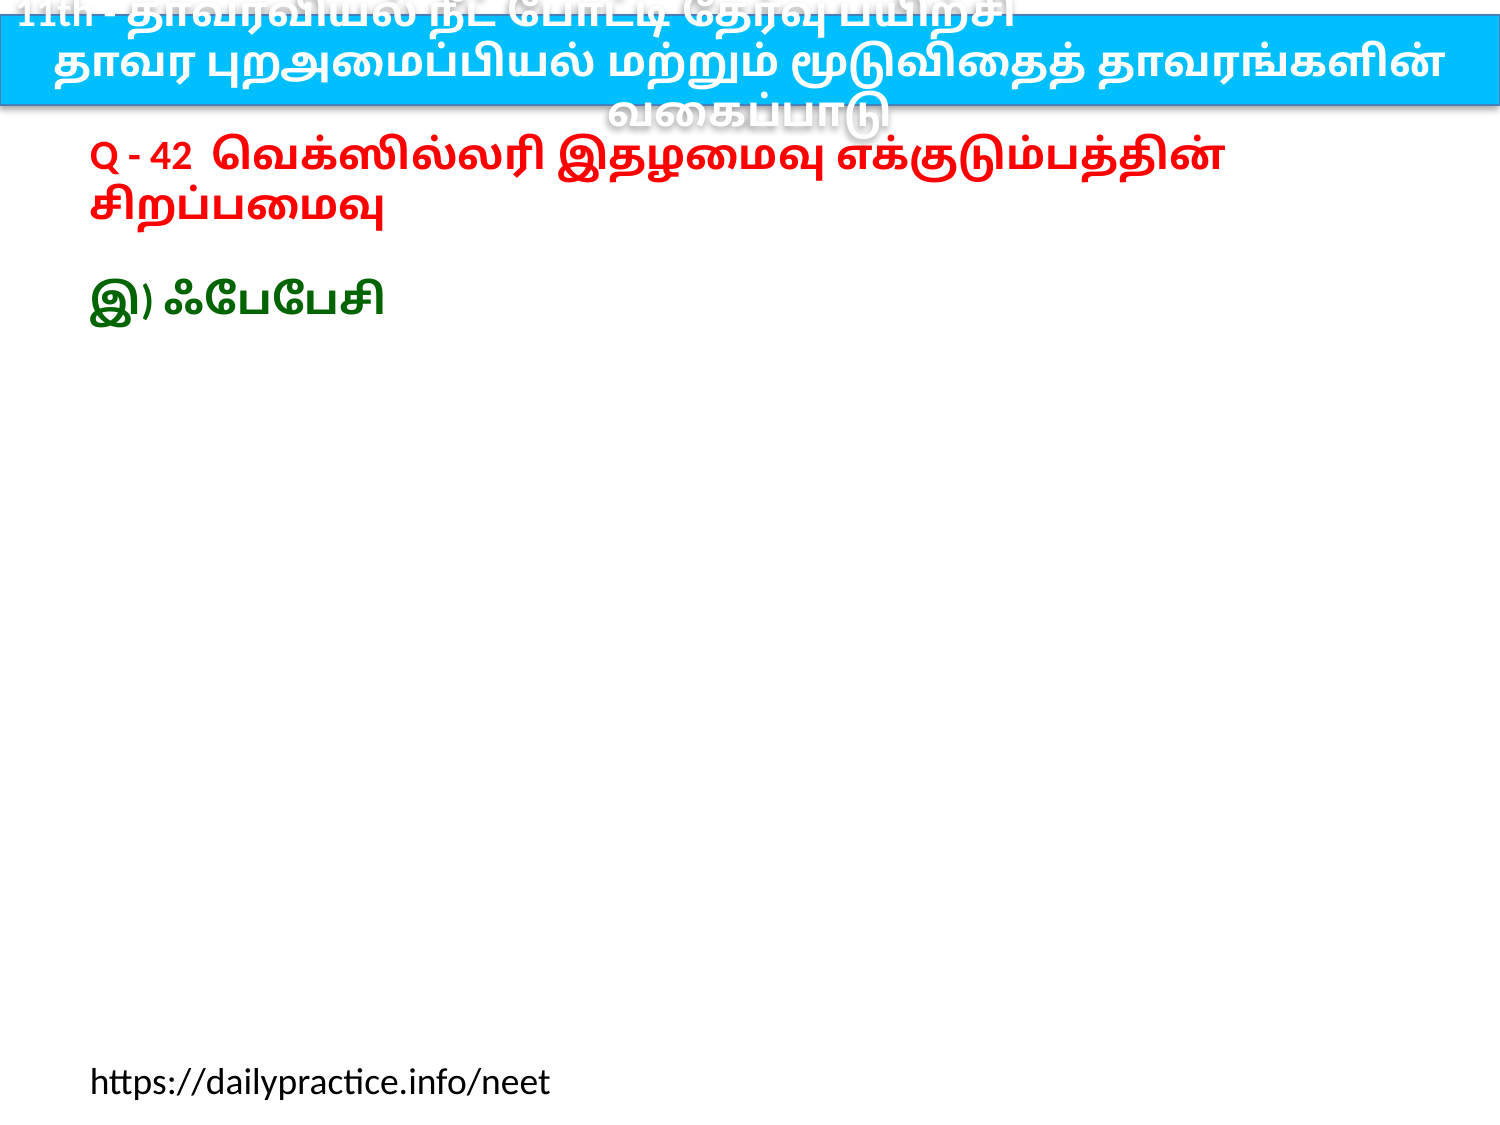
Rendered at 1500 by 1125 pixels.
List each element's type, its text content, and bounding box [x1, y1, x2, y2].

text_box https://dailypractice.info/neet [74, 1049, 675, 1110]
text_box Q - 42 வெக்ஸில்லரி இதழமைவு எக்குடும்பத்தின் சிறப்பமைவு இ) ஃபேபேசி [74, 75, 1275, 330]
text_box 11th - தாவரவியல் நீட் போட்டி தேர்வு பயிற்சி தாவர புறஅமைப்பியல் மற்றும் மூடுவிதைத் தாவரங்களின் வகைப்பாடு [0, 14, 1500, 106]
